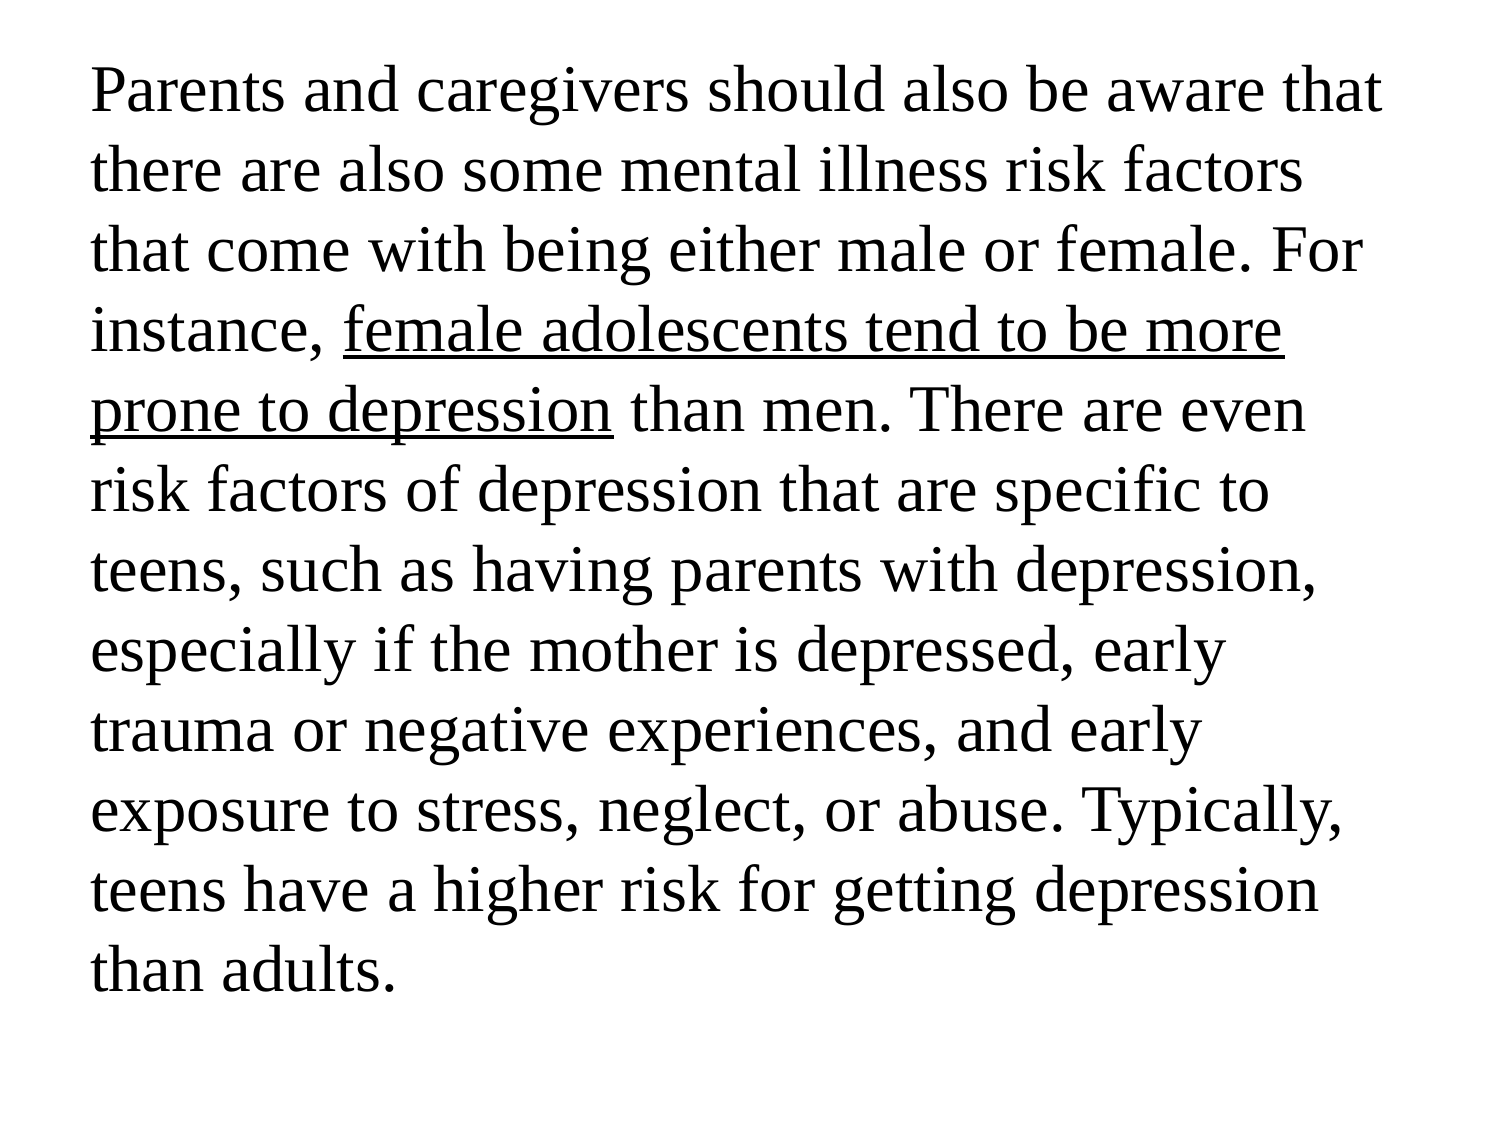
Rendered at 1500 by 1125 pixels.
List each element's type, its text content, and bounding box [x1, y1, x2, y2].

list Parents and caregivers should also be aware that there are also some mental illness risk factors that come with being either male or female. For instance, female adolescents tend to be more prone to depression than men. There are even risk factors of depression that are specific to teens, such as having parents with depression, especially if the mother is depressed, early trauma or negative experiences, and early exposure to stress, neglect, or abuse. Typically, teens have a higher risk for getting depression than adults. [75, 37, 1425, 1005]
